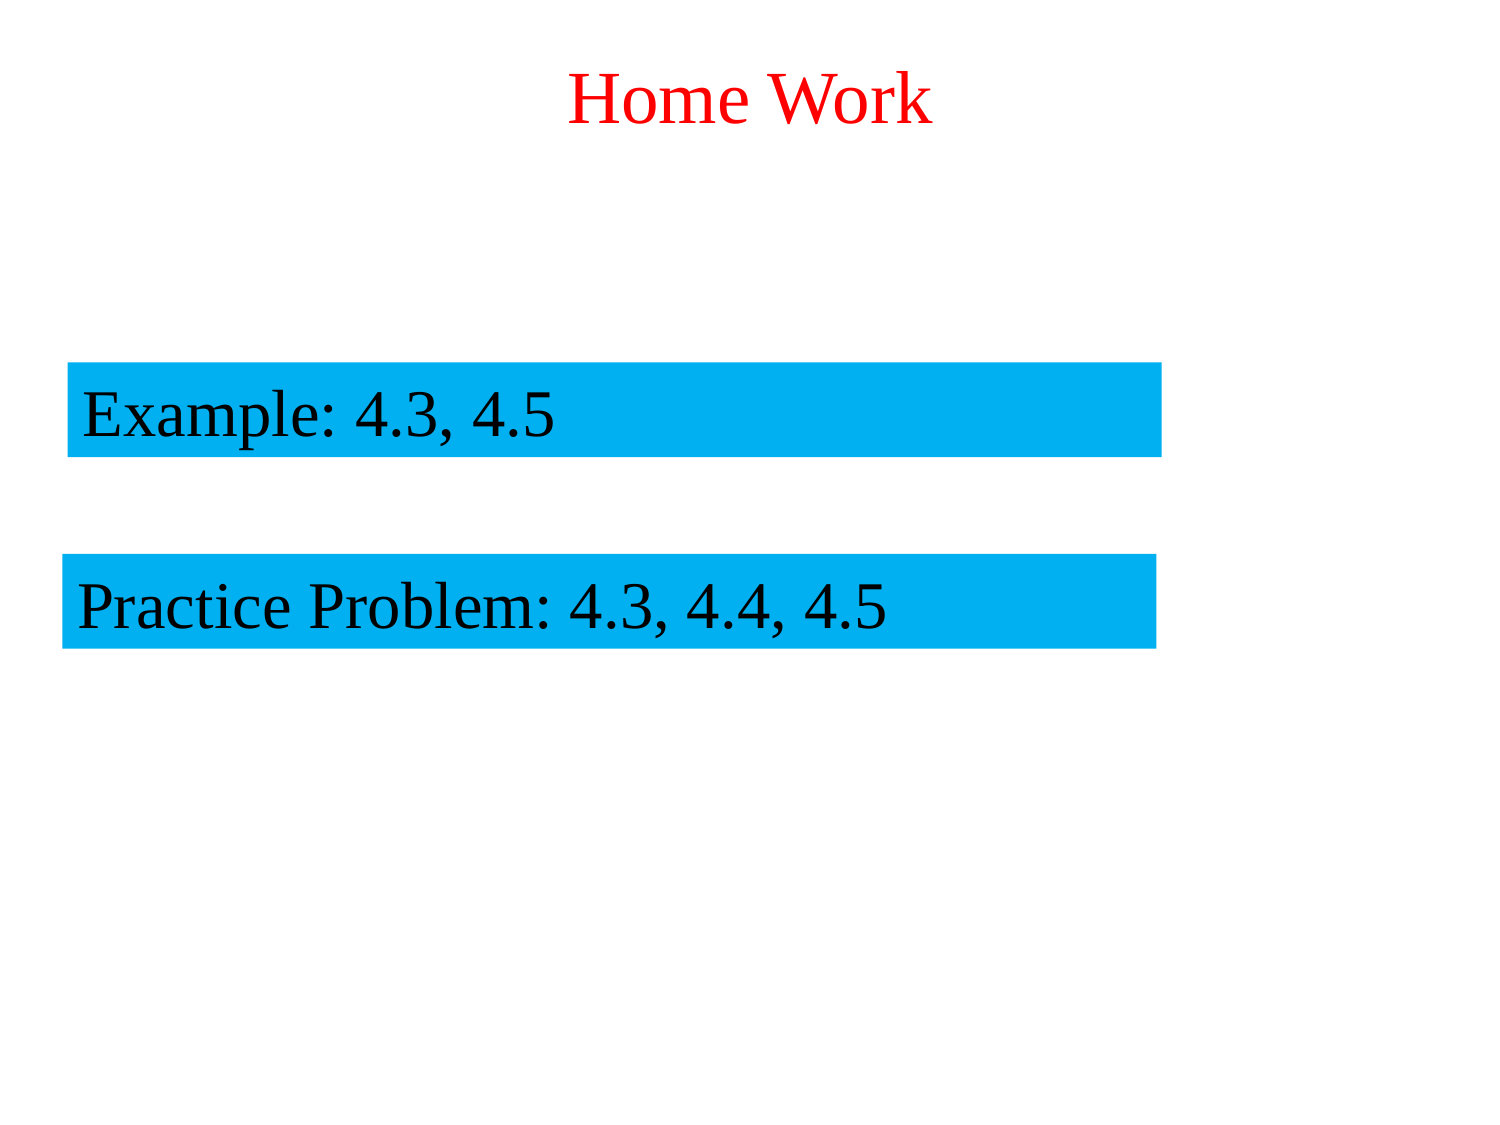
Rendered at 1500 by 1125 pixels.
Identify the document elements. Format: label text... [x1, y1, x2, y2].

text_box Practice Problem: 4.3, 4.4, 4.5 [60, 552, 1159, 651]
text_box [24, 199, 1463, 1100]
text_box Example: 4.3, 4.5 [66, 360, 1164, 459]
title Home Work [75, 0, 1425, 188]
